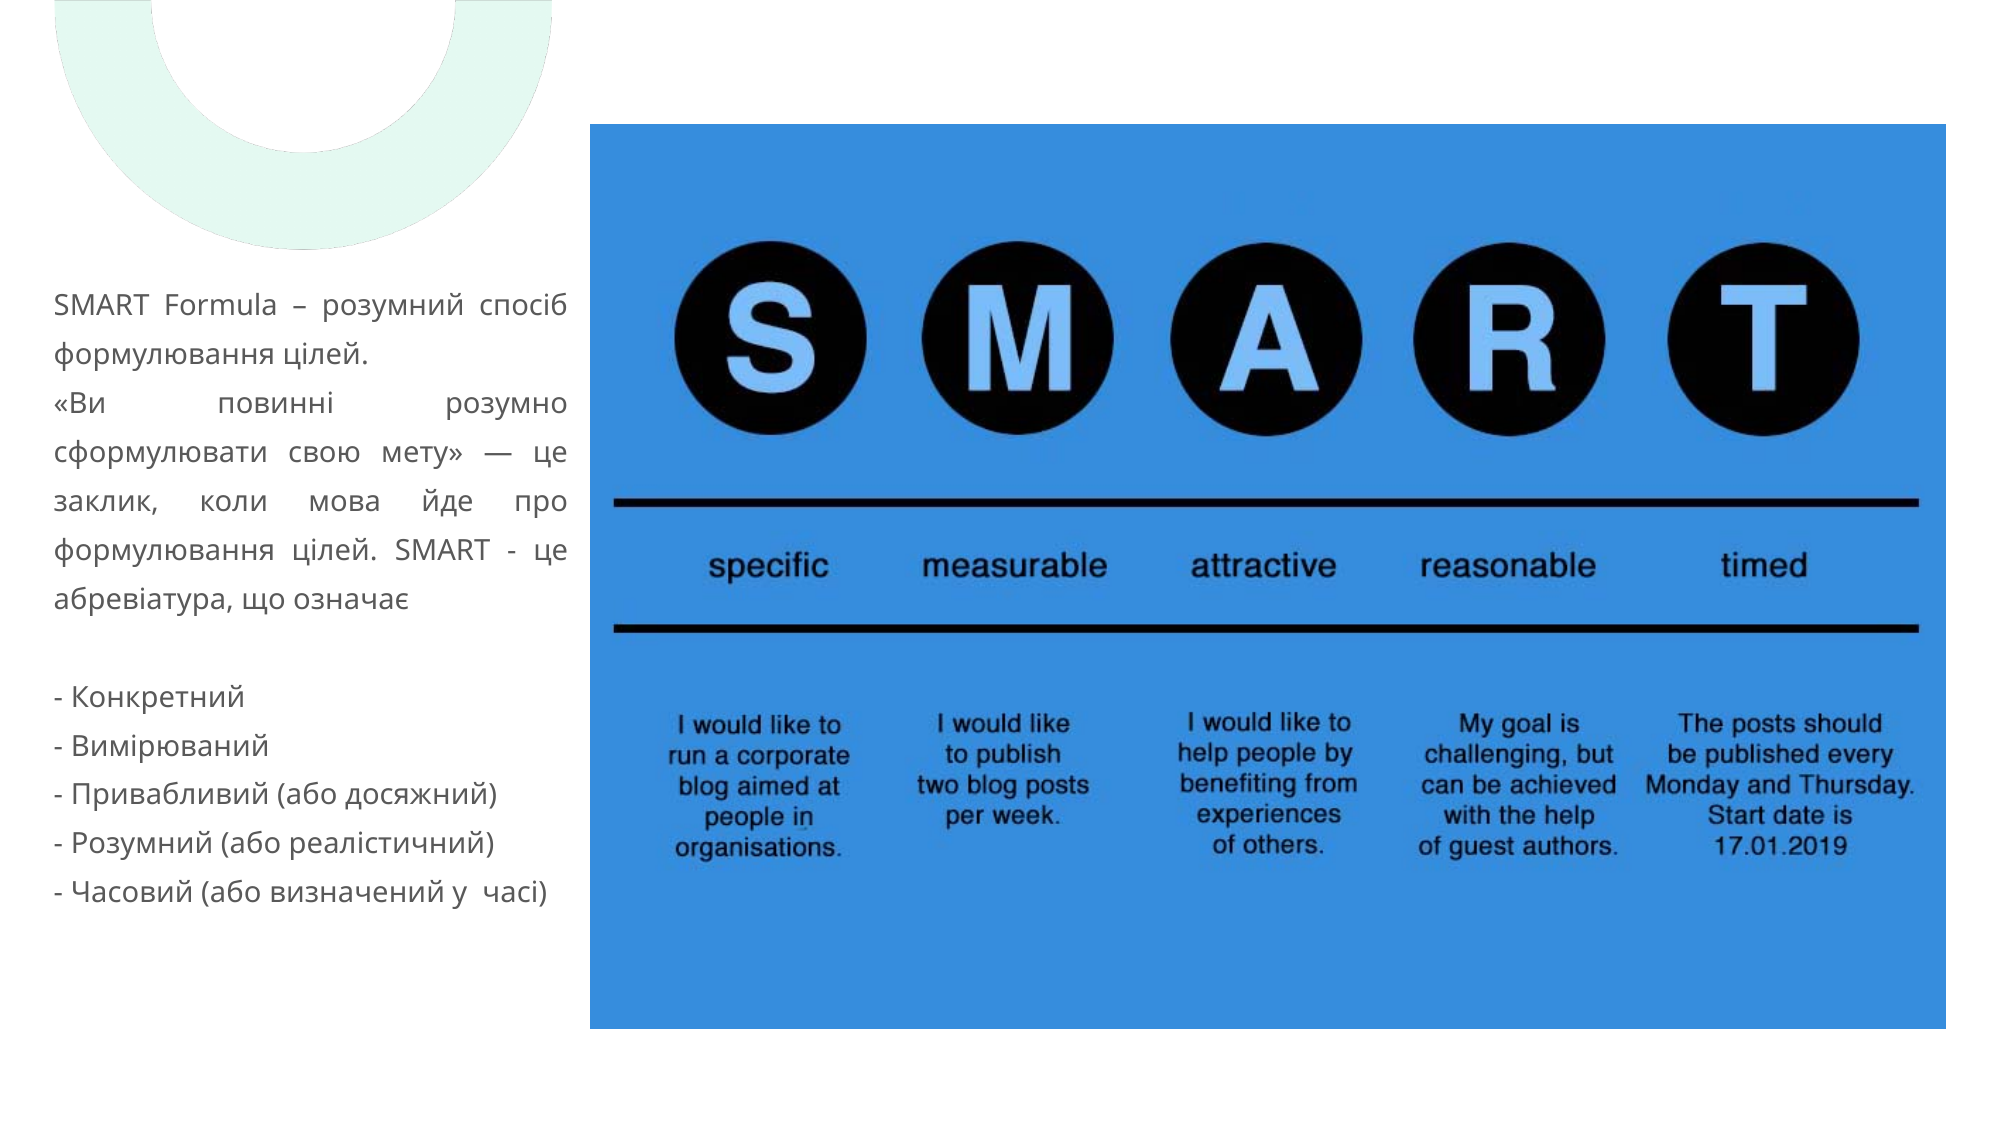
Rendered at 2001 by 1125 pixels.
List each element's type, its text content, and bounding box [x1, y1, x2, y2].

picture [55, 0, 551, 374]
text_box SMART Formula – розумний спосіб формулювання цілей. «Ви повинні розумно сформулювати свою мету» — це заклик, коли мова йде про формулювання цілей. SMART - це абревіатура, що означає - Конкретний - Вимірюваний - Привабливий (або досяжний) - Розумний (або реалістичний) - Часовий (або визначений у часі) [30, 272, 569, 1057]
picture [589, 124, 1946, 1029]
